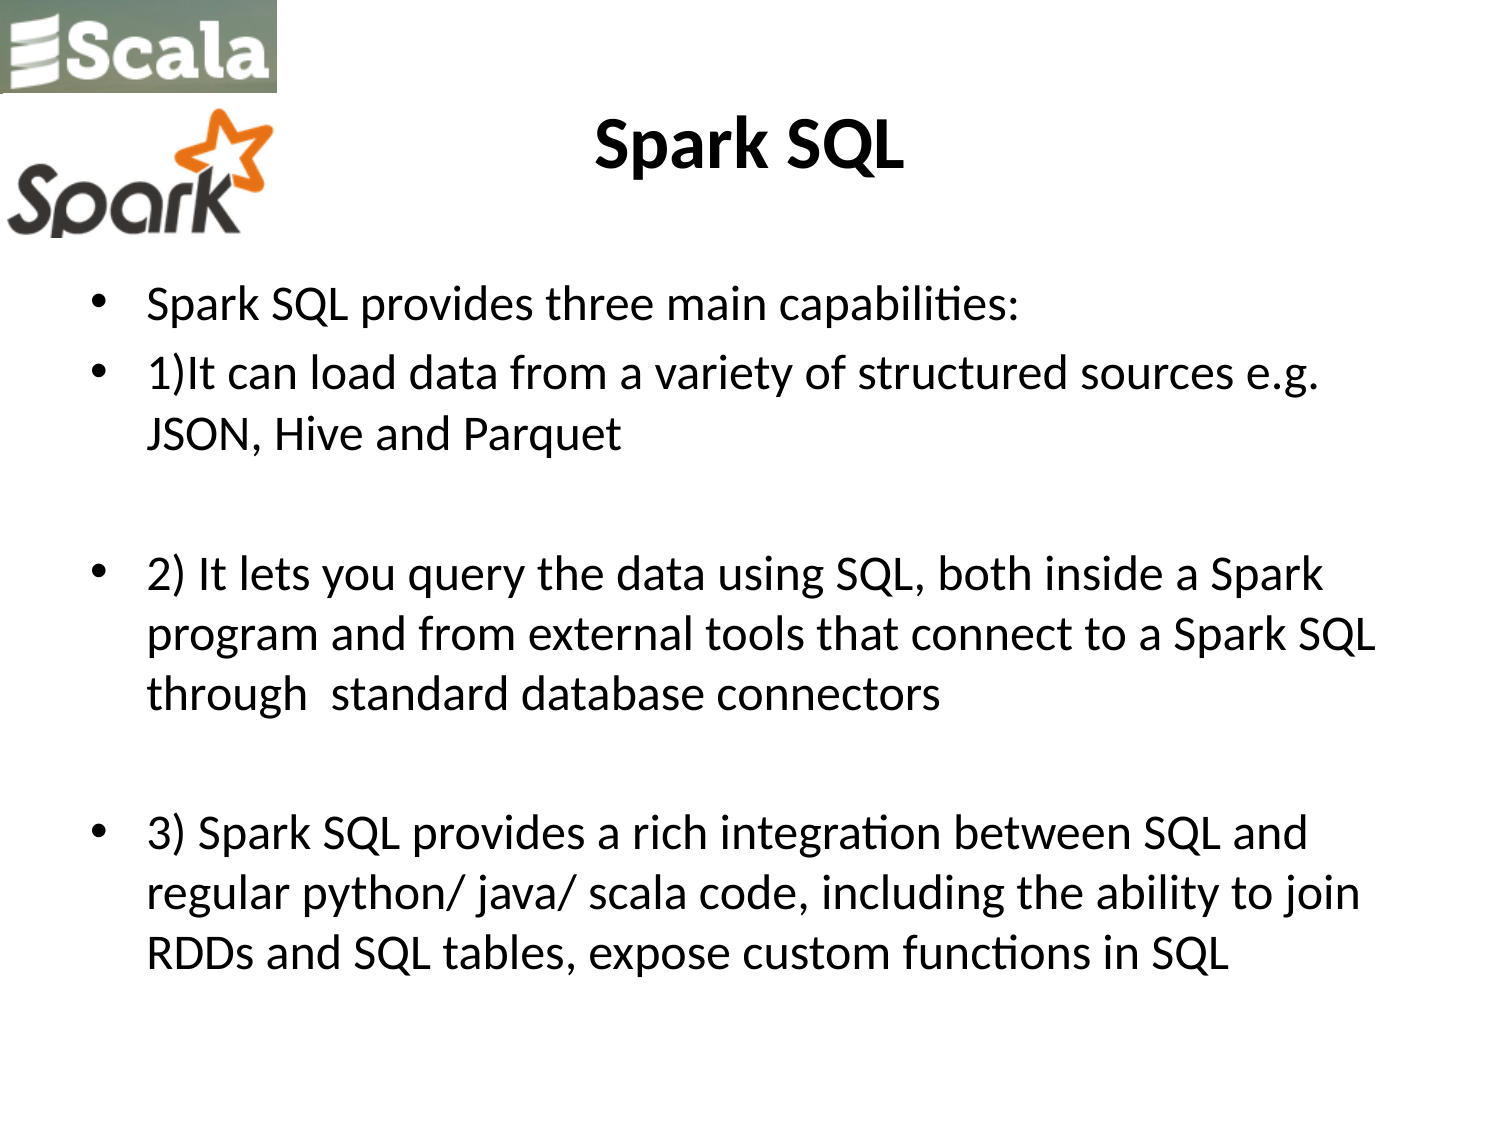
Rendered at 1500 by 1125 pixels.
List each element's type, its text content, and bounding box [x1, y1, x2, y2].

list Spark SQL provides three main capabilities: 1)It can load data from a variety of structured sources e.g. JSON, Hive and Parquet 2) It lets you query the data using SQL, both inside a Spark program and from external tools that connect to a Spark SQL through standard database connectors 3) Spark SQL provides a rich integration between SQL and regular python/ java/ scala code, including the ability to join RDDs and SQL tables, expose custom functions in SQL [75, 262, 1425, 1005]
title Spark SQL [280, 45, 1425, 233]
picture [0, 0, 277, 238]
